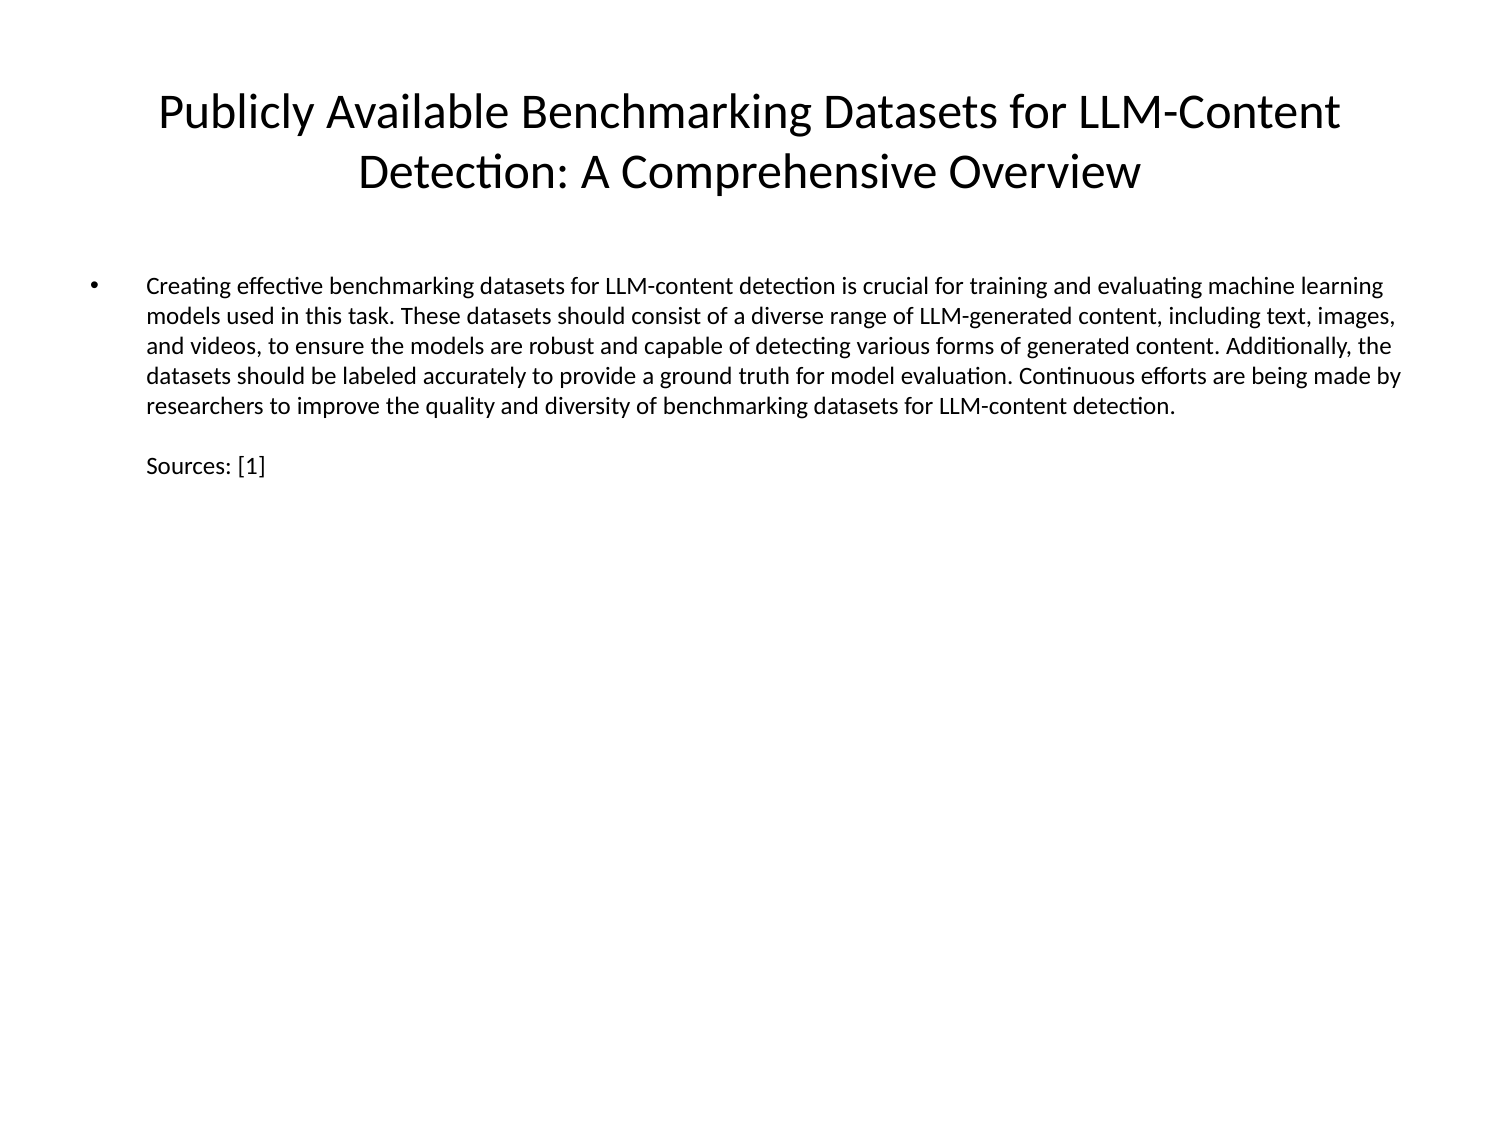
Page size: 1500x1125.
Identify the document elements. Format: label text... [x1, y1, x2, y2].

list Creating effective benchmarking datasets for LLM-content detection is crucial for training and evaluating machine learning models used in this task. These datasets should consist of a diverse range of LLM-generated content, including text, images, and videos, to ensure the models are robust and capable of detecting various forms of generated content. Additionally, the datasets should be labeled accurately to provide a ground truth for model evaluation. Continuous efforts are being made by researchers to improve the quality and diversity of benchmarking datasets for LLM-content detection. Sources: [1] [75, 262, 1425, 1005]
title Publicly Available Benchmarking Datasets for LLM-Content Detection: A Comprehensive Overview [75, 45, 1425, 233]
